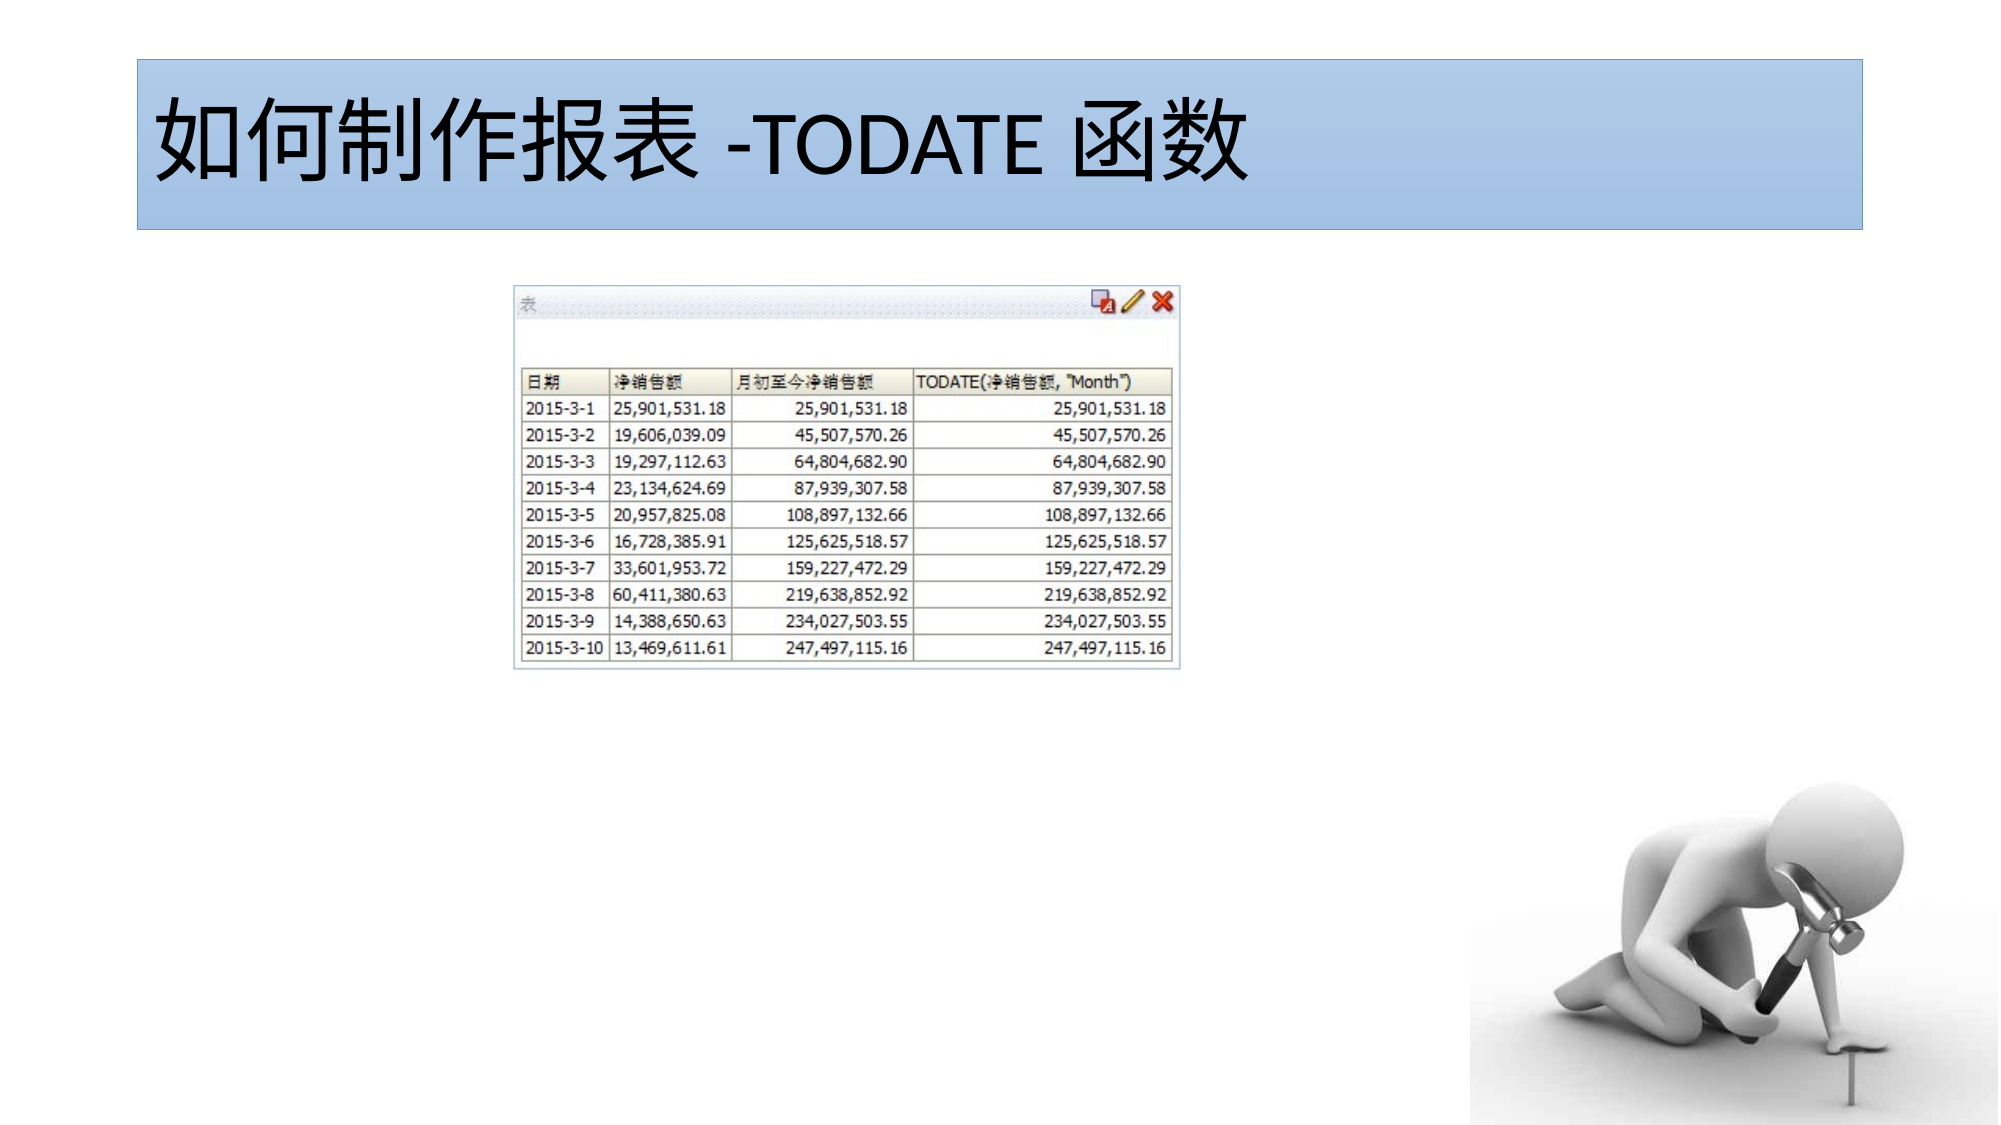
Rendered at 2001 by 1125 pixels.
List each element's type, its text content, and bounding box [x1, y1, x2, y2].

picture [1470, 729, 1998, 1125]
title 如何制作报表-TODATE函数 [137, 59, 1863, 230]
picture [512, 285, 1184, 673]
